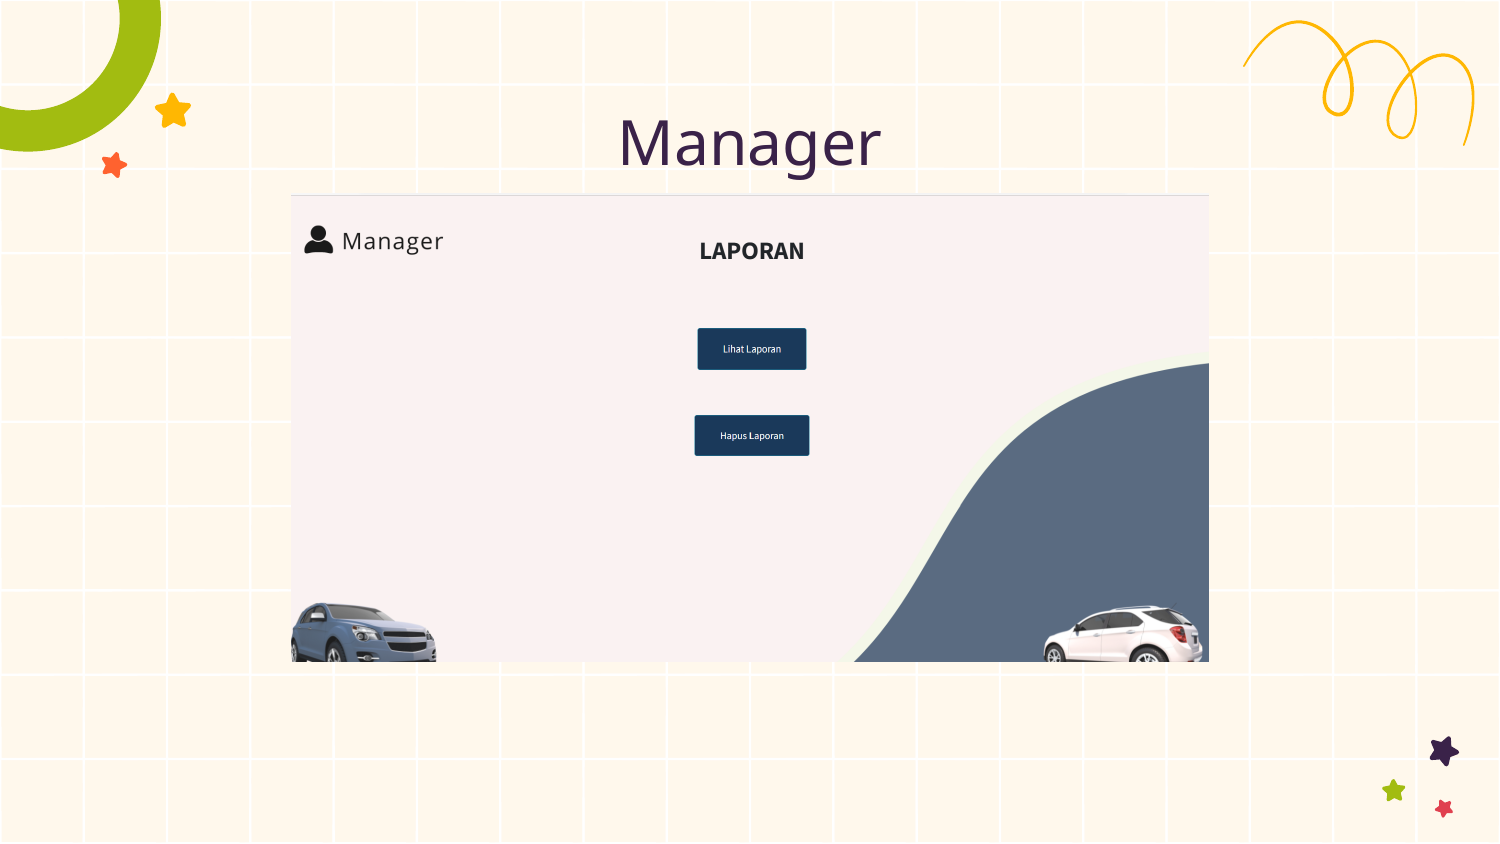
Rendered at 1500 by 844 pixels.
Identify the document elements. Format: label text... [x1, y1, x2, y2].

picture [290, 193, 1209, 662]
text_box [97, 87, 198, 183]
title Manager [198, 87, 1382, 177]
